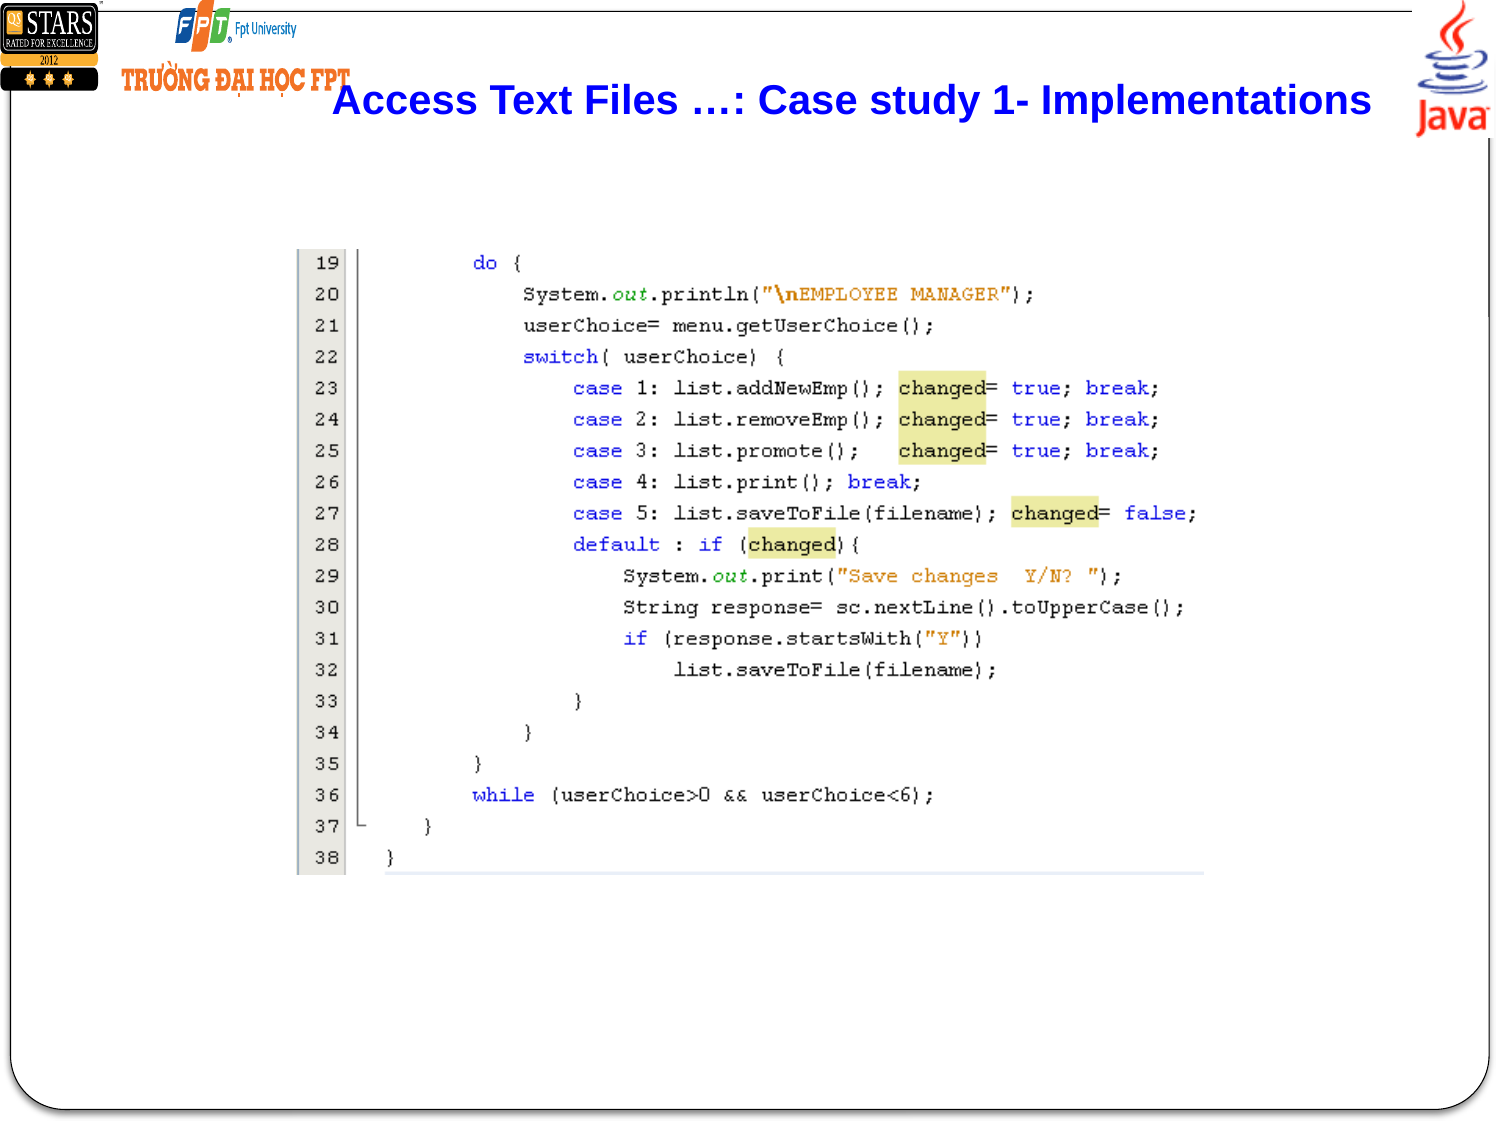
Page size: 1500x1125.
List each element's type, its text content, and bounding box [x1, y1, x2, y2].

title Access Text Files …: Case study 1- Implementations [237, 24, 1388, 138]
picture [296, 249, 1204, 876]
picture [1412, 0, 1494, 138]
